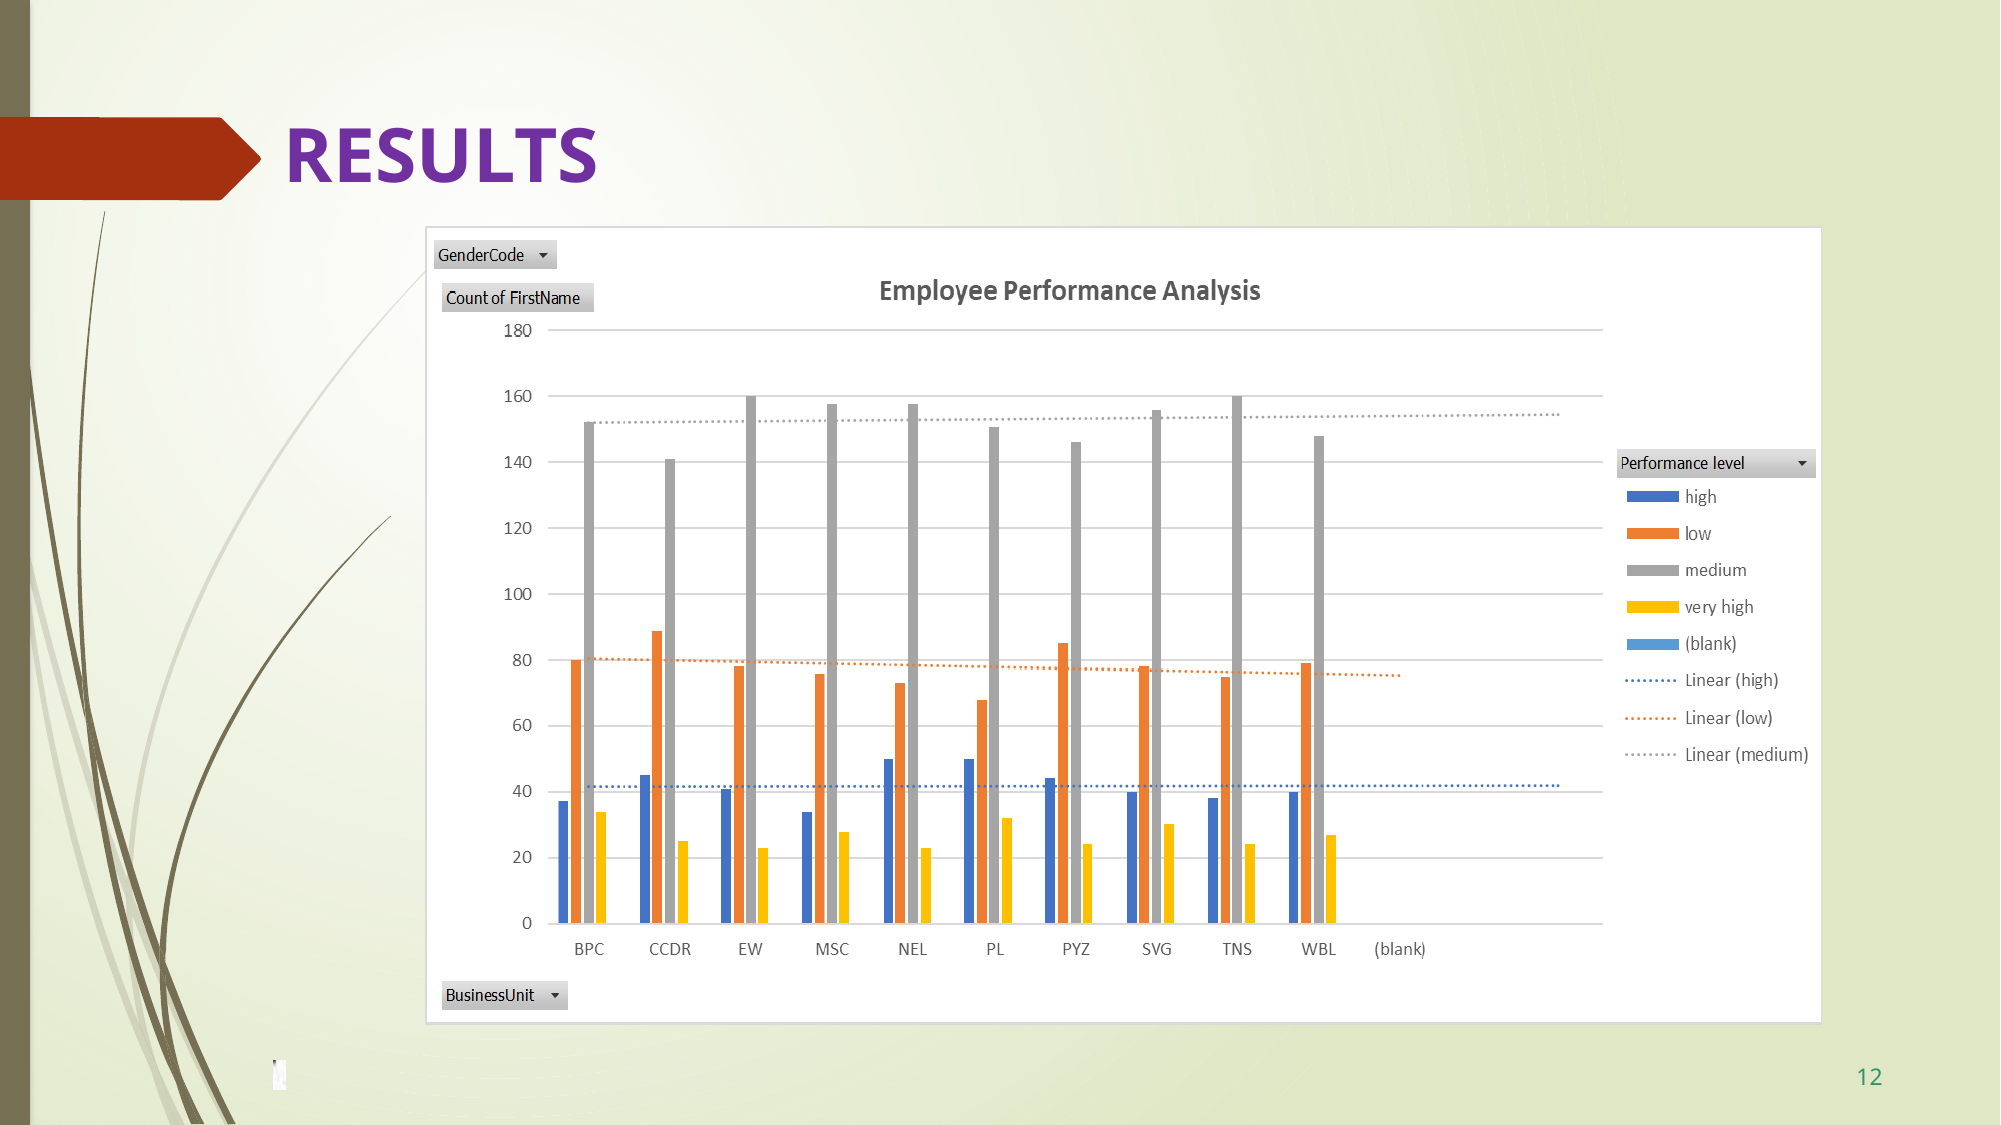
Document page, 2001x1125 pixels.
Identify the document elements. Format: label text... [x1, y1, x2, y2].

title RESULTS [269, 99, 1731, 311]
text_box 12 [1849, 1061, 1888, 1095]
picture [273, 1060, 287, 1091]
picture [424, 225, 1822, 1026]
